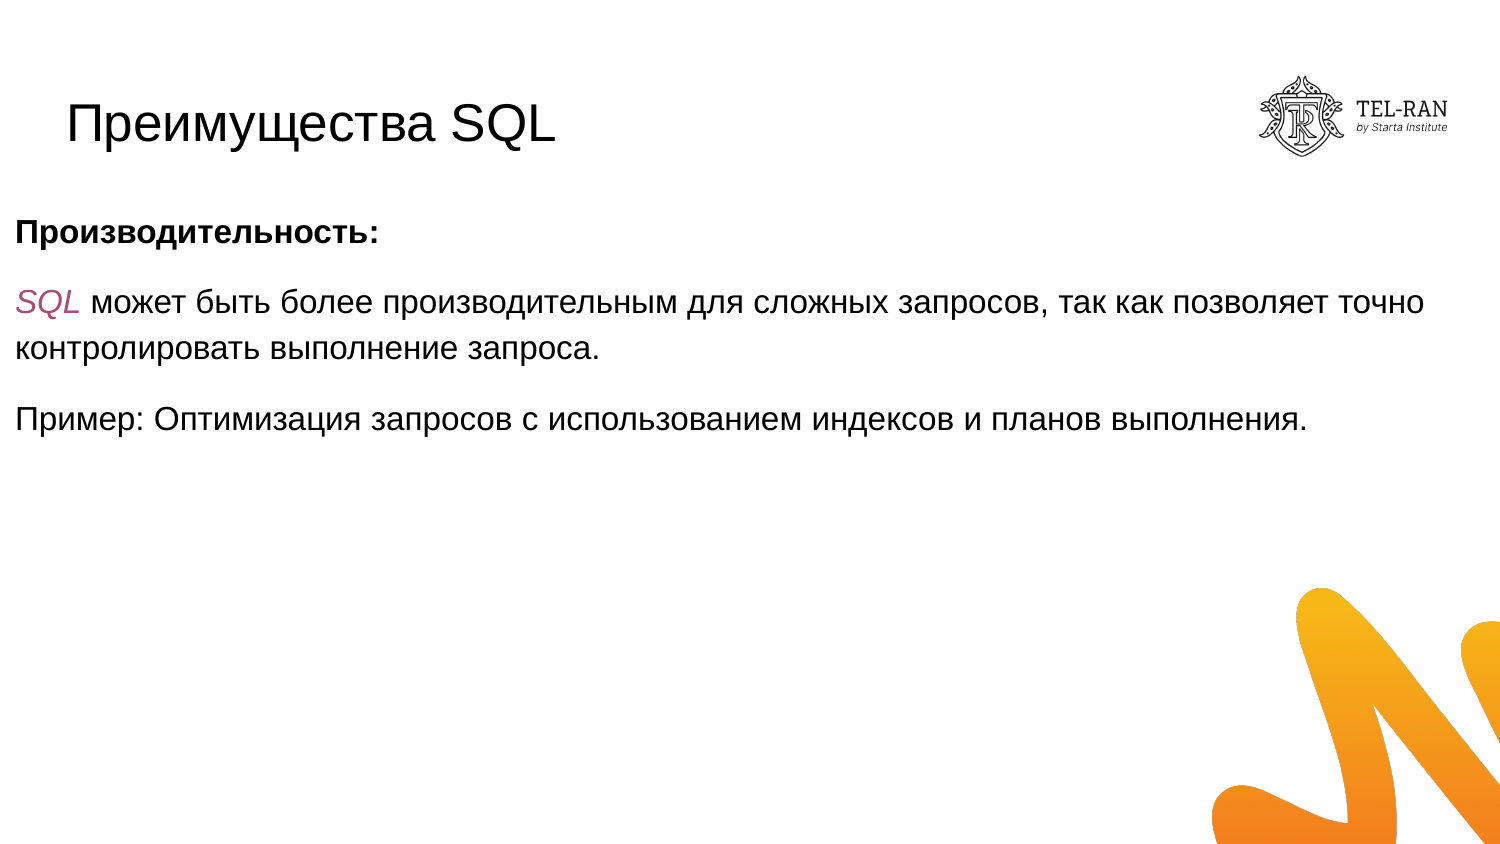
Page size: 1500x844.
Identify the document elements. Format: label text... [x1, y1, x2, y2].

title Преимущества SQL [51, 72, 1449, 167]
picture [1152, 588, 1500, 844]
list Производительность: SQL может быть более производительным для сложных запросов, так как позволяет точно контролировать выполнение запроса. Пример: Оптимизация запросов с использованием индексов и планов выполнения. [0, 189, 1500, 844]
picture [1259, 76, 1447, 157]
